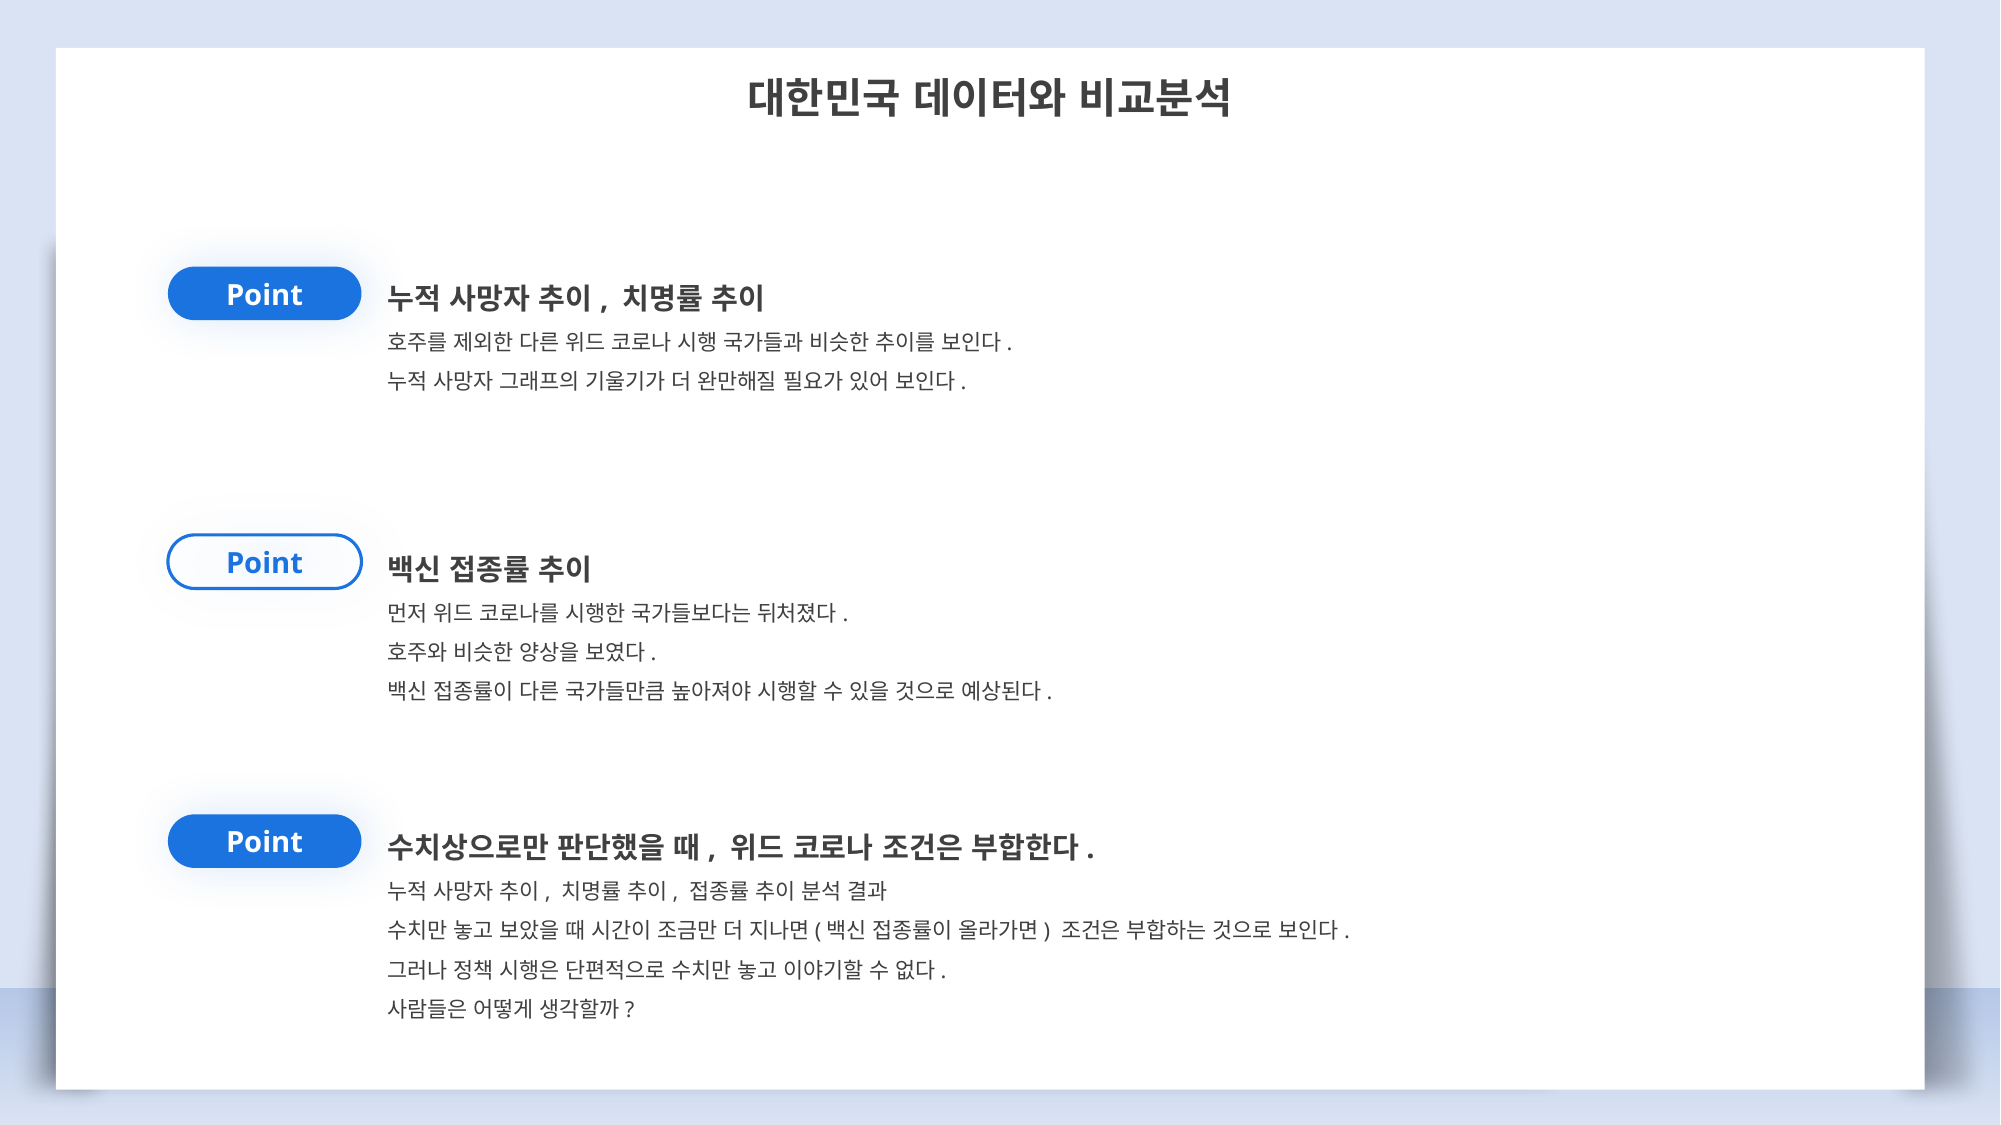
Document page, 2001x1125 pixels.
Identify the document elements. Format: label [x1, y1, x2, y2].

text_box [0, 0, 2000, 1125]
